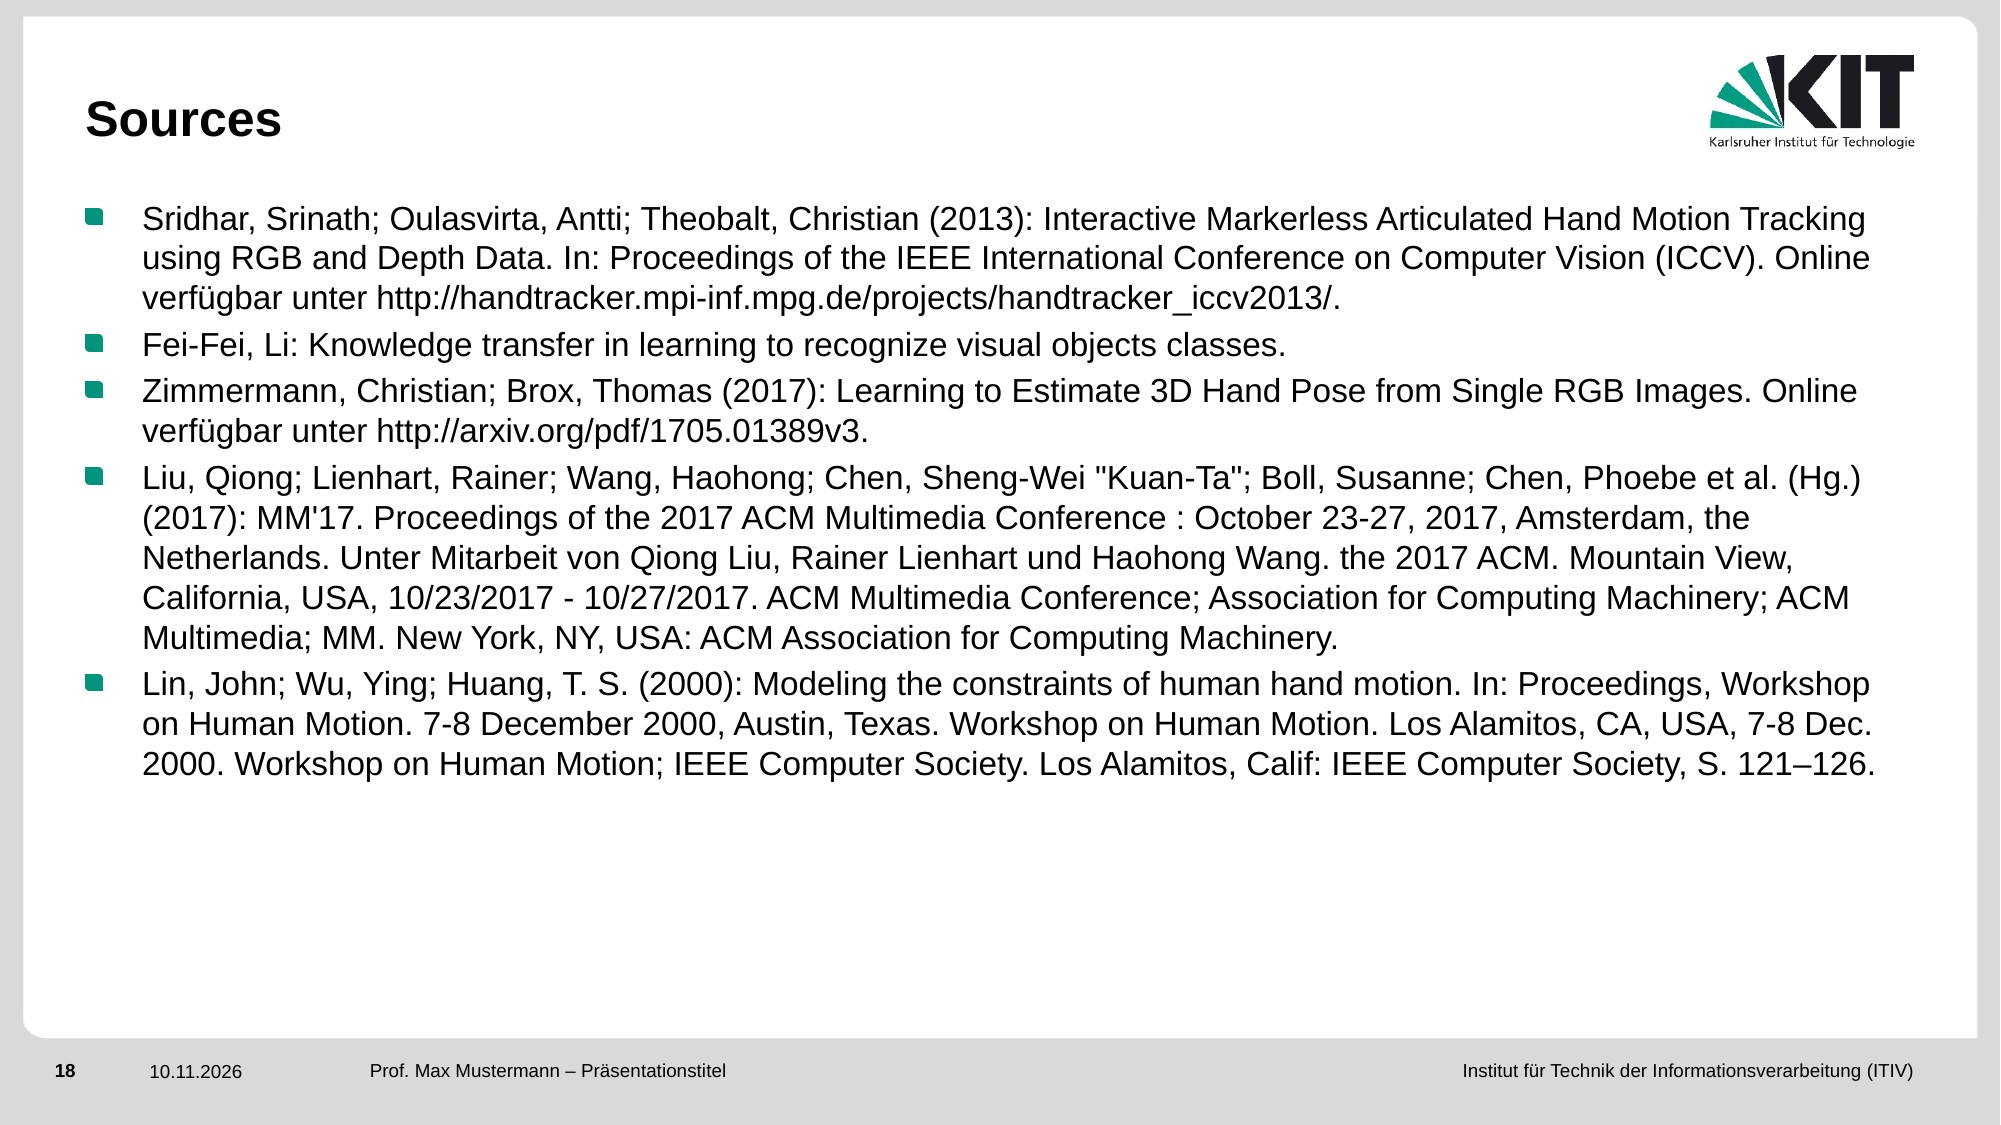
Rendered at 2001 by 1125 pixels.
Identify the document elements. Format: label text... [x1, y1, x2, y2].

picture [0, 0, 2000, 1125]
footer Prof. Max Mustermann – Präsentationstitel [369, 1058, 1284, 1119]
list Sridhar, Srinath; Oulasvirta, Antti; Theobalt, Christian (2013): Interactive Markerless Articulated Hand Motion Tracking using RGB and Depth Data. In: Proceedings of the IEEE International Conference on Computer Vision (ICCV). Online verfügbar unter http://handtracker.mpi-inf.mpg.de/projects/handtracker_iccv2013/. Fei-Fei, Li: Knowledge transfer in learning to recognize visual objects classes. Zimmermann, Christian; Brox, Thomas (2017): Learning to Estimate 3D Hand Pose from Single RGB Images. Online verfügbar unter http://arxiv.org/pdf/1705.01389v3. Liu, Qiong; Lienhart, Rainer; Wang, Haohong; Chen, Sheng-Wei "Kuan-Ta"; Boll, Susanne; Chen, Phoebe et al. (Hg.) (2017): MM'17. Proceedings of the 2017 ACM Multimedia Conference : October 23-27, 2017, Amsterdam, the Netherlands. Unter Mitarbeit von Qiong Liu, Rainer Lienhart und Haohong Wang. the 2017 ACM. Mountain View, California, USA, 10/23/2017 - 10/27/2017. ACM Multimedia Conference; Association for Computing Machinery; ACM Multimedia; MM. New York, NY, USA: ACM Association for Computing Machinery. Lin, John; Wu, Ying; Huang, T. S. (2000): Modeling the constraints of human hand motion. In: Proceedings, Workshop on Human Motion. 7-8 December 2000, Austin, Texas. Workshop on Human Motion. Los Alamitos, CA, USA, 7-8 Dec. 2000. Workshop on Human Motion; IEEE Computer Society. Los Alamitos, Calif: IEEE Computer Society, S. 121–126. [85, 196, 1914, 1000]
title Sources [85, 54, 1598, 147]
